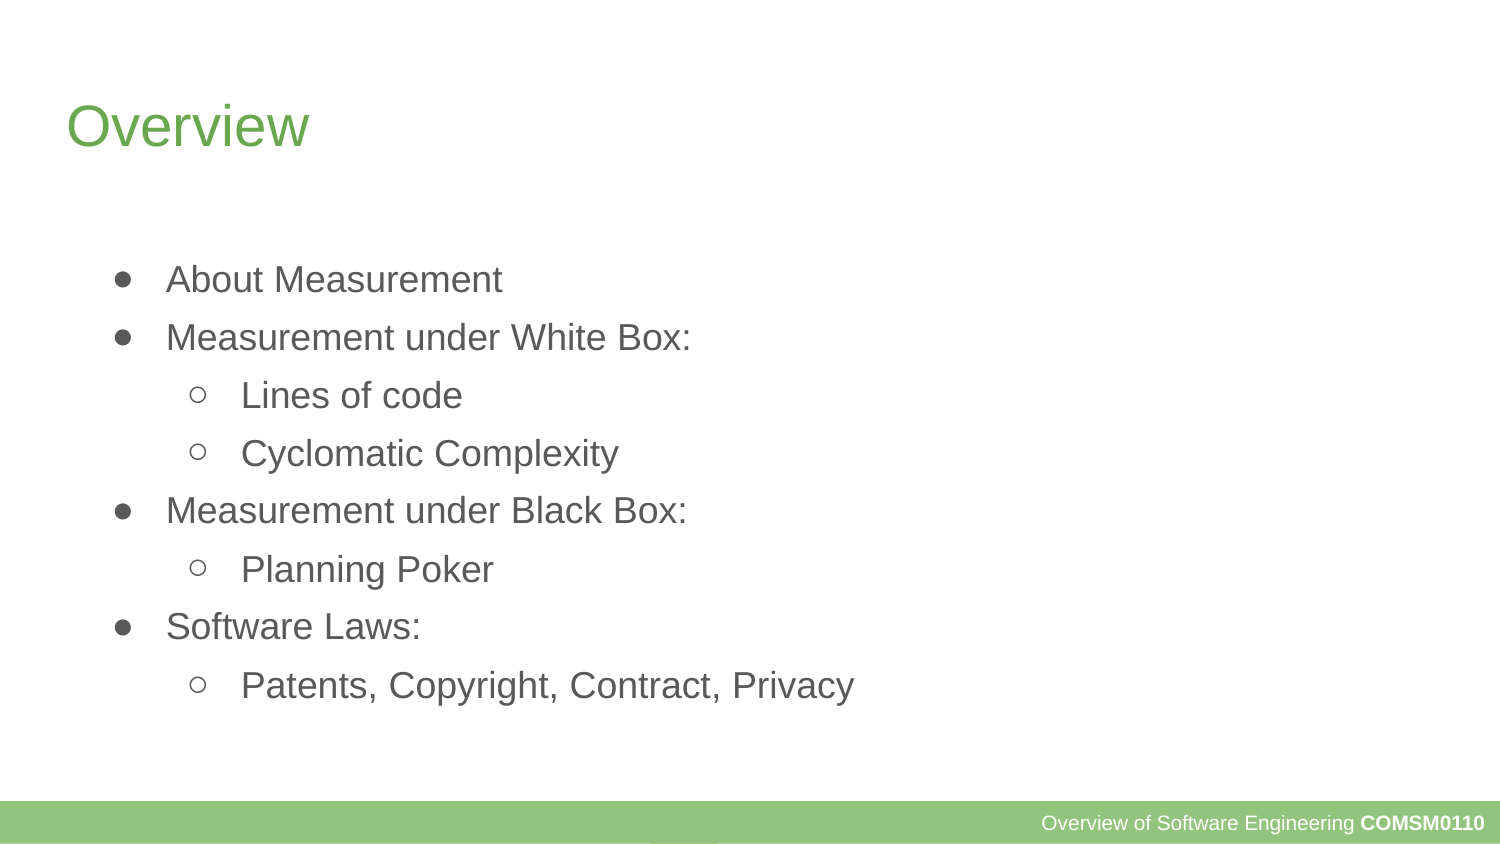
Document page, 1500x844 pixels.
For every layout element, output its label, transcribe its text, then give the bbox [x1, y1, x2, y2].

title Overview [51, 72, 1449, 167]
list About Measurement Measurement under White Box: Lines of code Cyclomatic Complexity Measurement under Black Box: Planning Poker Software Laws: Patents, Copyright, Contract, Privacy [75, 232, 1430, 728]
